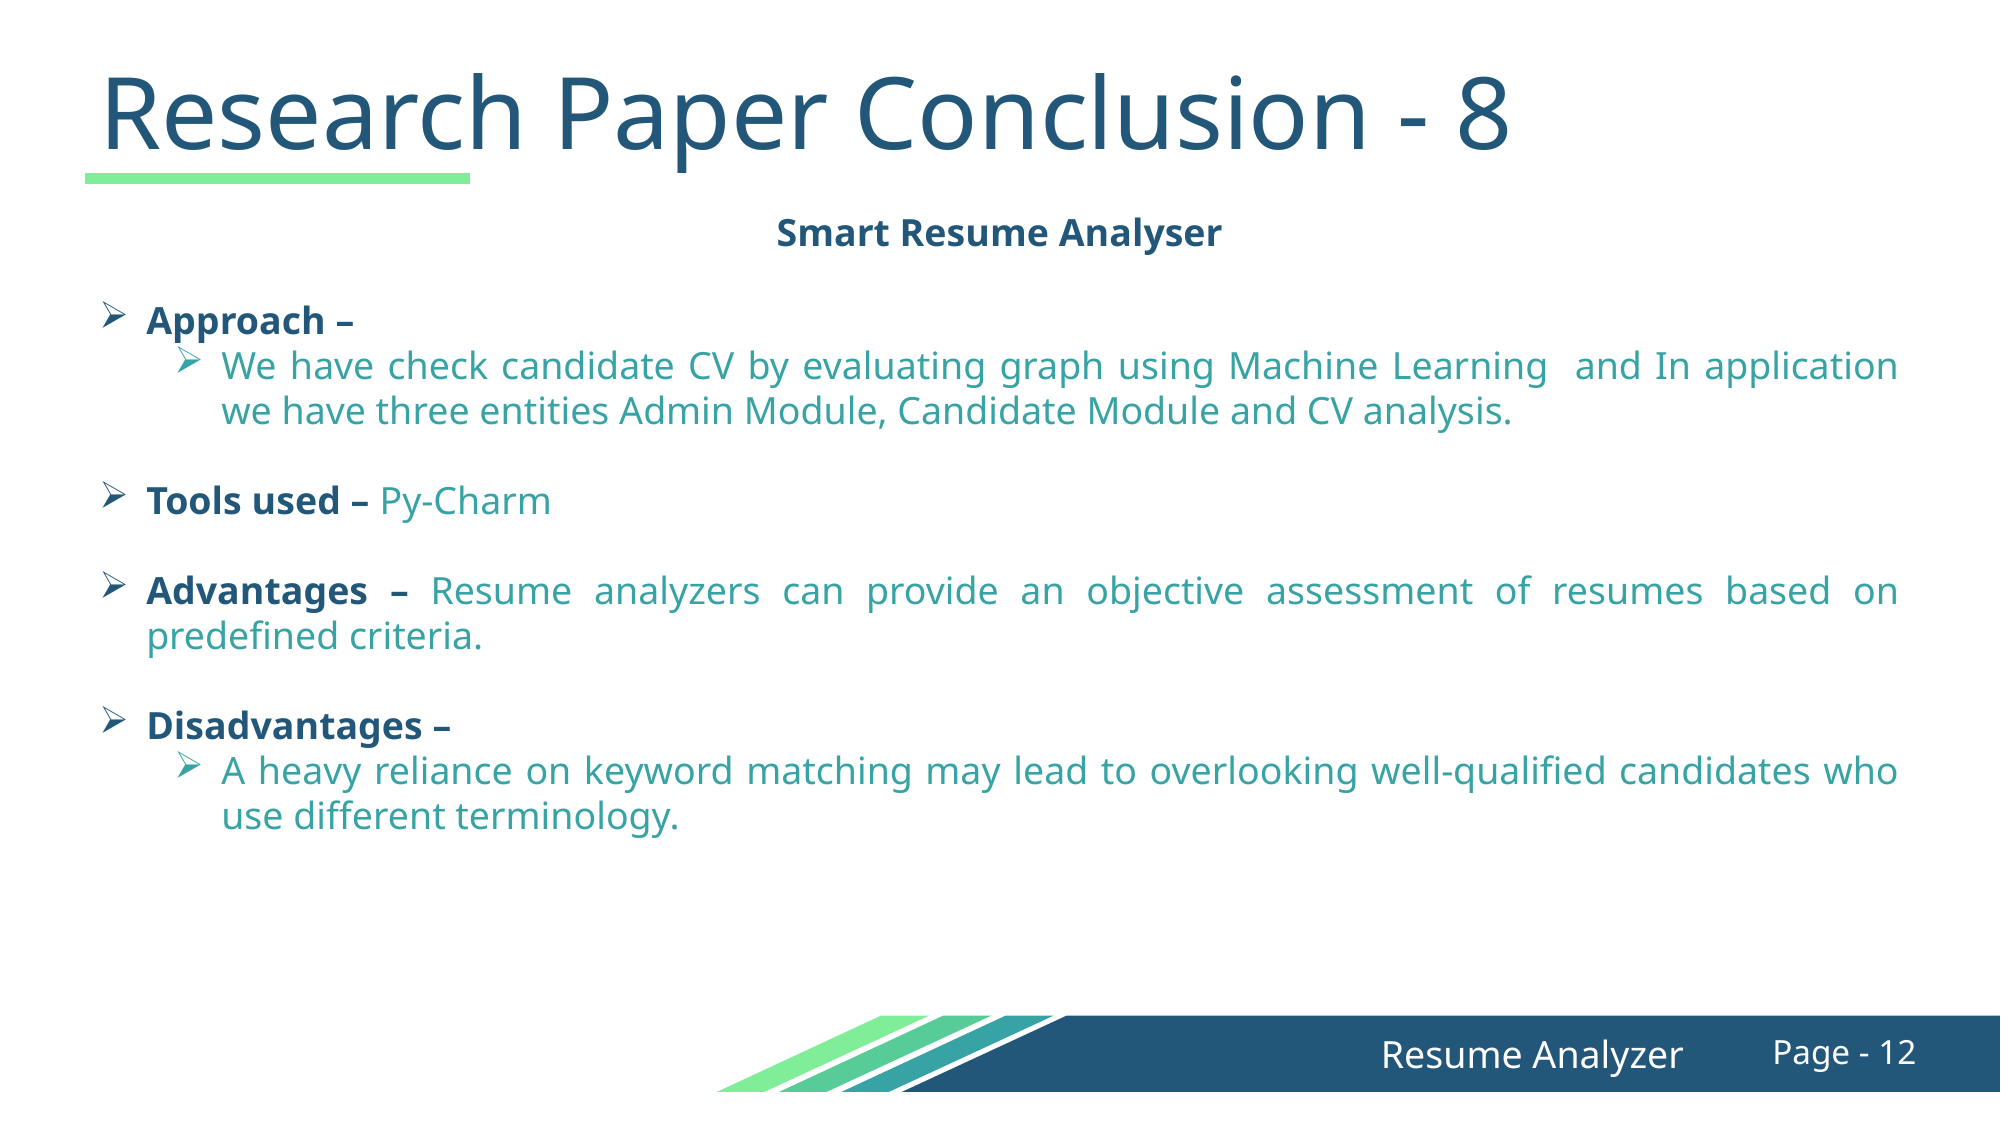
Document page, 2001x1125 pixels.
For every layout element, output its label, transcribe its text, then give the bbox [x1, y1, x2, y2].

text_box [84, 201, 1916, 851]
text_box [717, 1015, 2000, 1092]
text_box Research Paper Conclusion - 8 [84, 42, 1719, 177]
